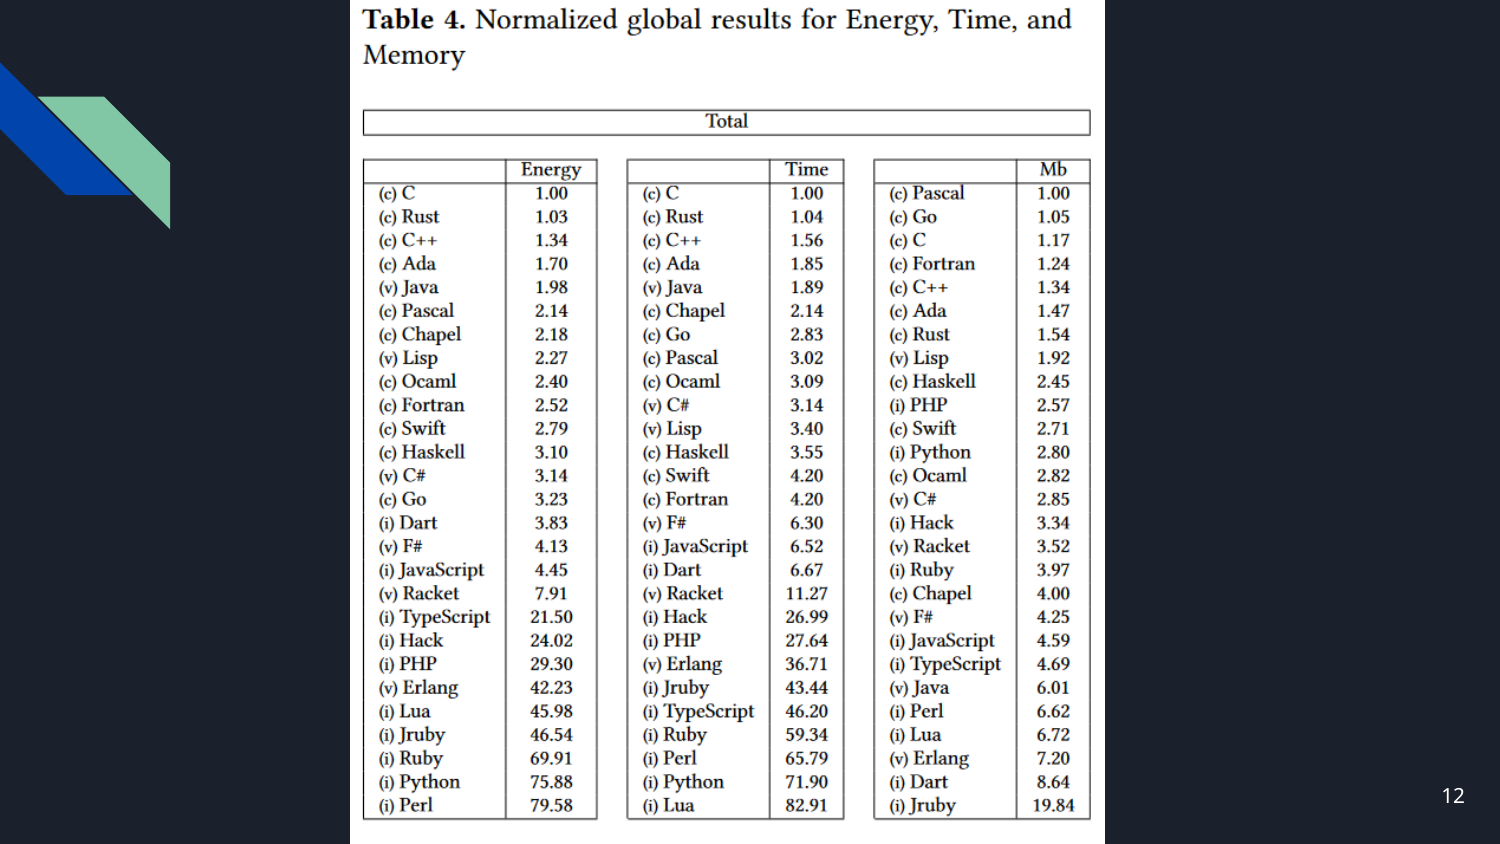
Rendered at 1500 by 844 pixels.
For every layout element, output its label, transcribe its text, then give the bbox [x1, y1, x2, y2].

picture [350, 0, 1105, 844]
slide_number ‹#› [1389, 764, 1480, 830]
